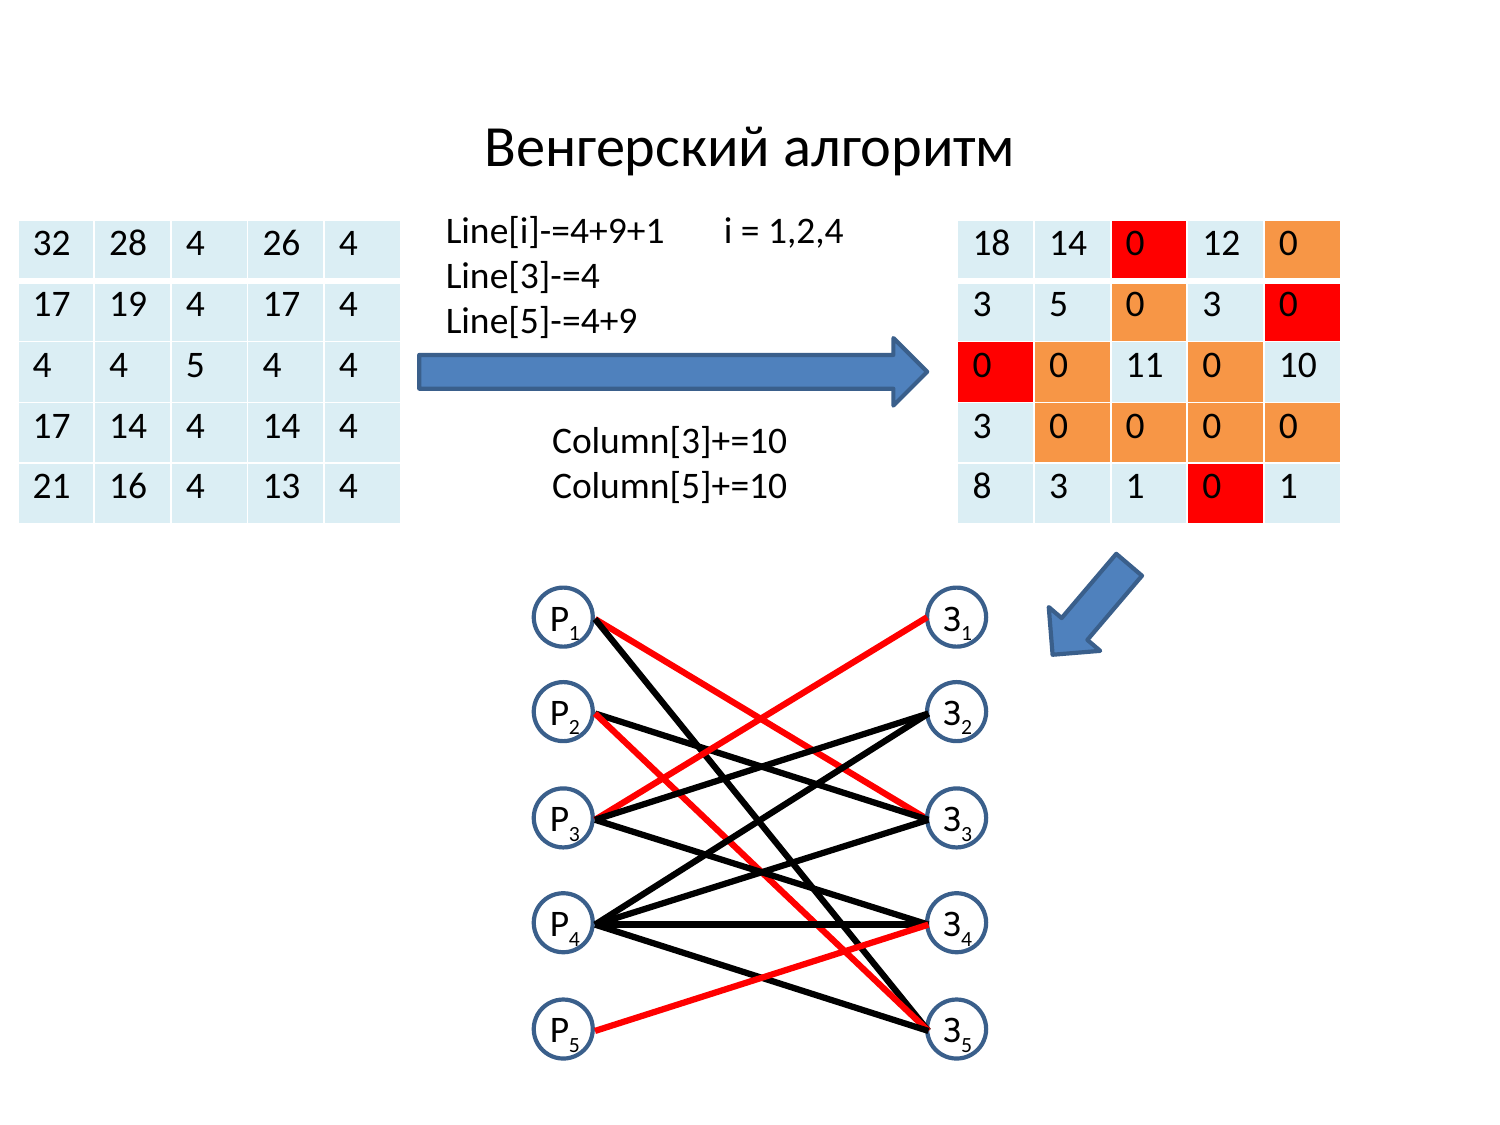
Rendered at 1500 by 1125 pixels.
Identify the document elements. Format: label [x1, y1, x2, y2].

table_header [19, 221, 93, 278]
table_header [1112, 221, 1186, 278]
table_header [172, 273, 247, 278]
table_cell [325, 284, 400, 341]
table_cell [1188, 342, 1263, 402]
table_cell [172, 464, 247, 523]
table_header [1265, 221, 1340, 278]
table_cell [1035, 403, 1110, 462]
table_cell [1035, 464, 1110, 523]
table_cell [1112, 342, 1186, 402]
table_cell [1188, 403, 1263, 462]
text_box [531, 585, 595, 652]
table_cell [958, 403, 1033, 462]
text_box [531, 679, 595, 747]
table_cell [95, 403, 170, 462]
text_box [596, 585, 989, 1064]
table_cell [1265, 284, 1340, 341]
table_header [248, 273, 323, 278]
table_cell [172, 342, 247, 402]
table_cell [1265, 464, 1340, 523]
table_cell [325, 342, 400, 402]
table_cell [1112, 464, 1186, 523]
table_cell [1188, 464, 1263, 523]
table_cell [248, 403, 323, 462]
text_box [112, 30, 1388, 408]
table_header [325, 273, 400, 278]
table_cell [19, 284, 93, 341]
table_cell [1035, 284, 1110, 341]
table_cell [248, 284, 323, 341]
text_box [531, 997, 595, 1064]
table_cell [958, 464, 1033, 523]
table_cell [248, 342, 323, 402]
table_cell [19, 342, 93, 402]
text_box [531, 891, 595, 958]
table_cell [1265, 403, 1340, 462]
table_cell [95, 464, 170, 523]
table_cell [1112, 403, 1186, 462]
table_cell [325, 464, 400, 523]
text_box [537, 408, 810, 514]
table_cell [958, 342, 1033, 402]
table_cell [95, 284, 170, 341]
table_cell [1035, 342, 1110, 402]
table_cell [958, 284, 1033, 341]
text_box [1046, 551, 1145, 657]
table_cell [325, 403, 400, 462]
table_cell [1265, 342, 1340, 402]
table_cell [19, 403, 93, 462]
table_header [1188, 221, 1263, 278]
table_cell [248, 464, 323, 523]
table_header [958, 221, 1033, 278]
table_cell [1188, 284, 1263, 341]
text_box [531, 786, 595, 853]
table_header [95, 221, 170, 278]
table_cell [95, 342, 170, 402]
table_cell [172, 284, 247, 341]
table_cell [19, 464, 93, 523]
table_cell [172, 403, 247, 462]
table_cell [1112, 284, 1186, 341]
table_header [1035, 221, 1110, 278]
